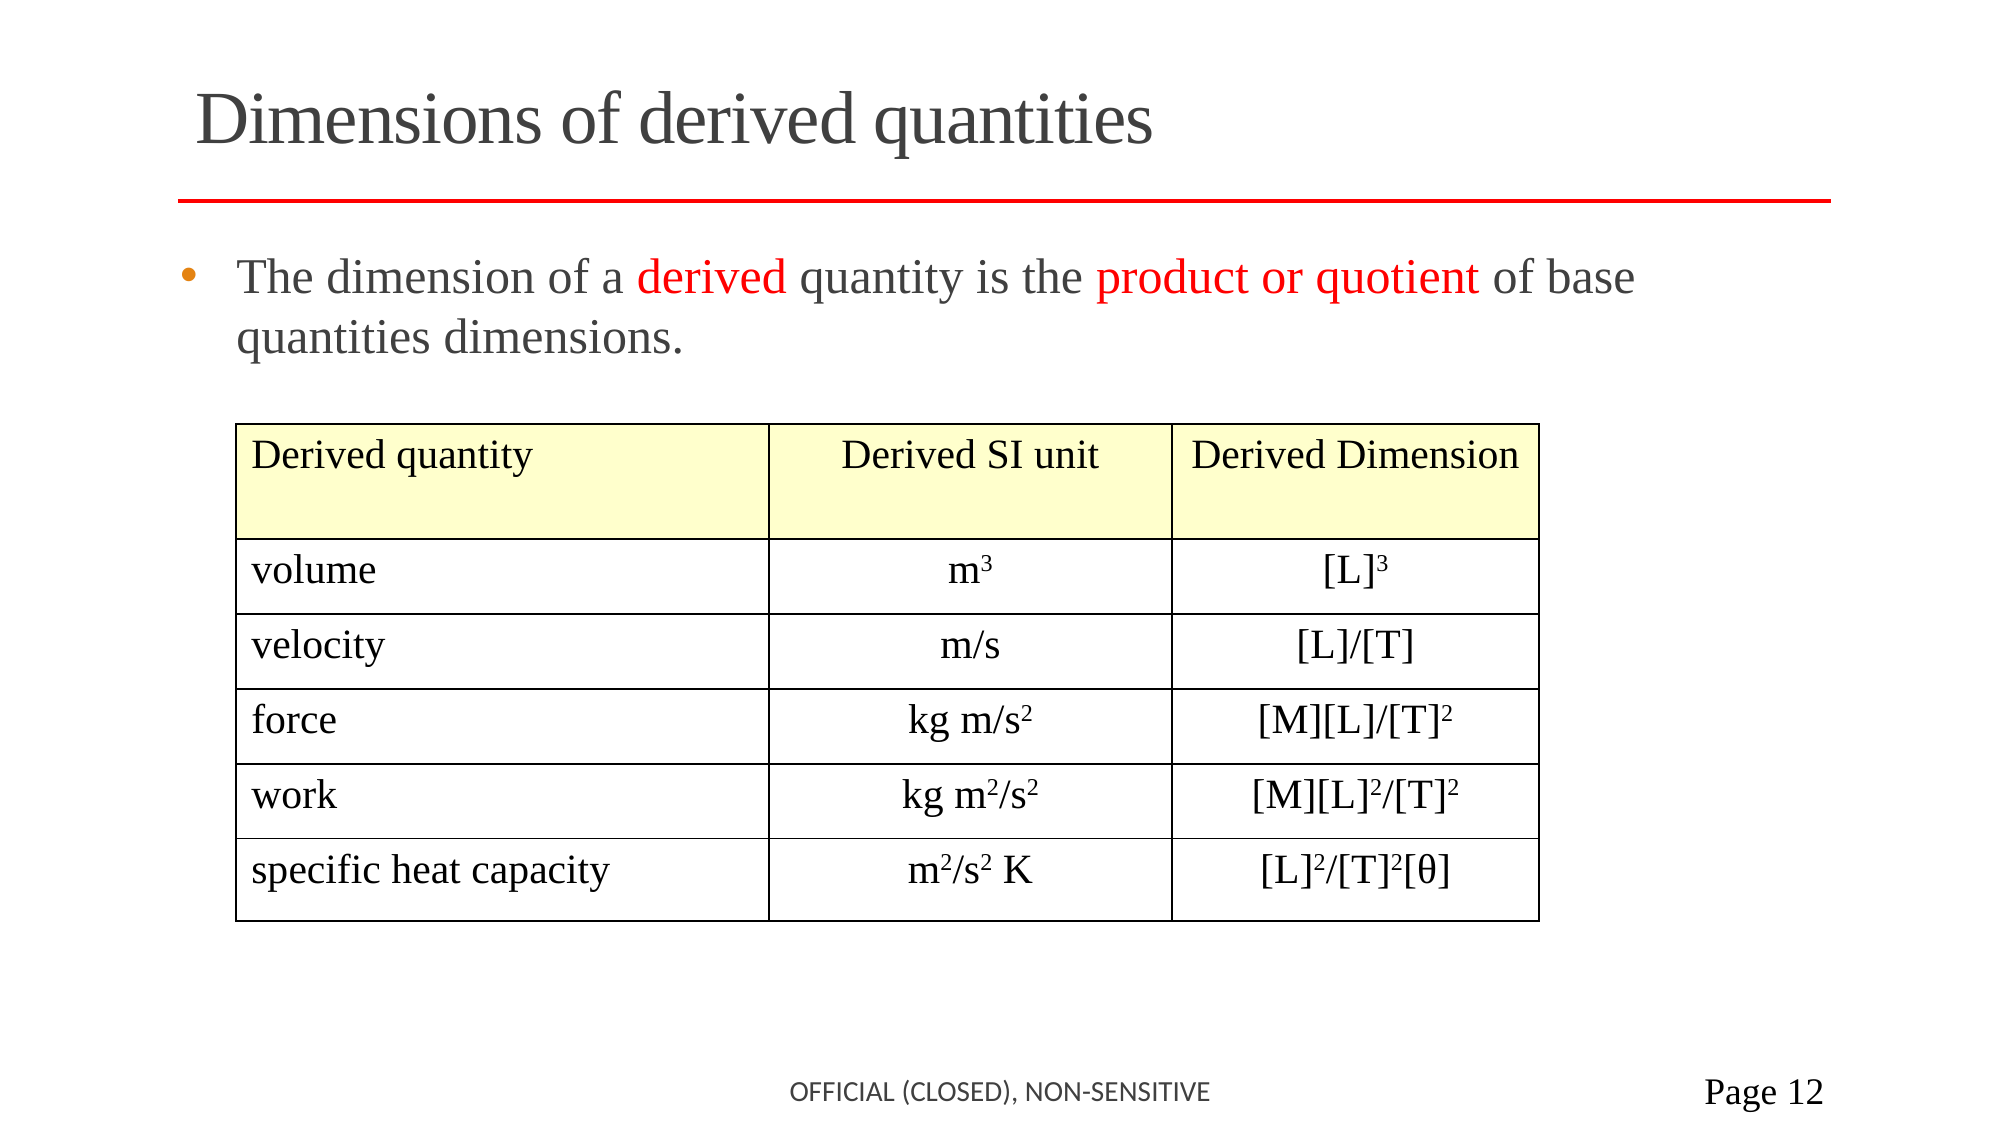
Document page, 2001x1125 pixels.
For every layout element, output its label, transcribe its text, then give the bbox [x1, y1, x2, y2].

slide_number Page 12 [1624, 1059, 1840, 1120]
table_cell kg m2/s2 [770, 765, 1171, 838]
table_cell kg m/s2 [770, 690, 1171, 763]
table_cell m/s [770, 615, 1171, 688]
table_header Derived quantity [237, 425, 768, 538]
table_cell m3 [770, 540, 1171, 613]
table_header Derived SI unit [770, 425, 1171, 538]
table_cell [L]/[T] [1173, 615, 1538, 688]
list The dimension of a derived quantity is the product or quotient of base quantities dimensions. [180, 236, 1834, 1004]
table_cell [L]3 [1173, 540, 1538, 613]
table_cell specific heat capacity [237, 839, 768, 920]
table_cell work [237, 765, 768, 838]
table_cell velocity [237, 615, 768, 688]
title Dimensions of derived quantities [180, 47, 1830, 195]
table_cell volume [237, 540, 768, 613]
table_cell force [237, 690, 768, 763]
footer Official (closed), Non-sensitive [604, 1059, 1396, 1120]
table_cell [M][L]2/[T]2 [1173, 765, 1538, 838]
table_cell [M][L]/[T]2 [1173, 690, 1538, 763]
table_header Derived Dimension [1173, 425, 1538, 538]
table_cell m2/s2 K [770, 839, 1171, 920]
table_cell [L]2/[T]2[θ] [1173, 839, 1538, 920]
